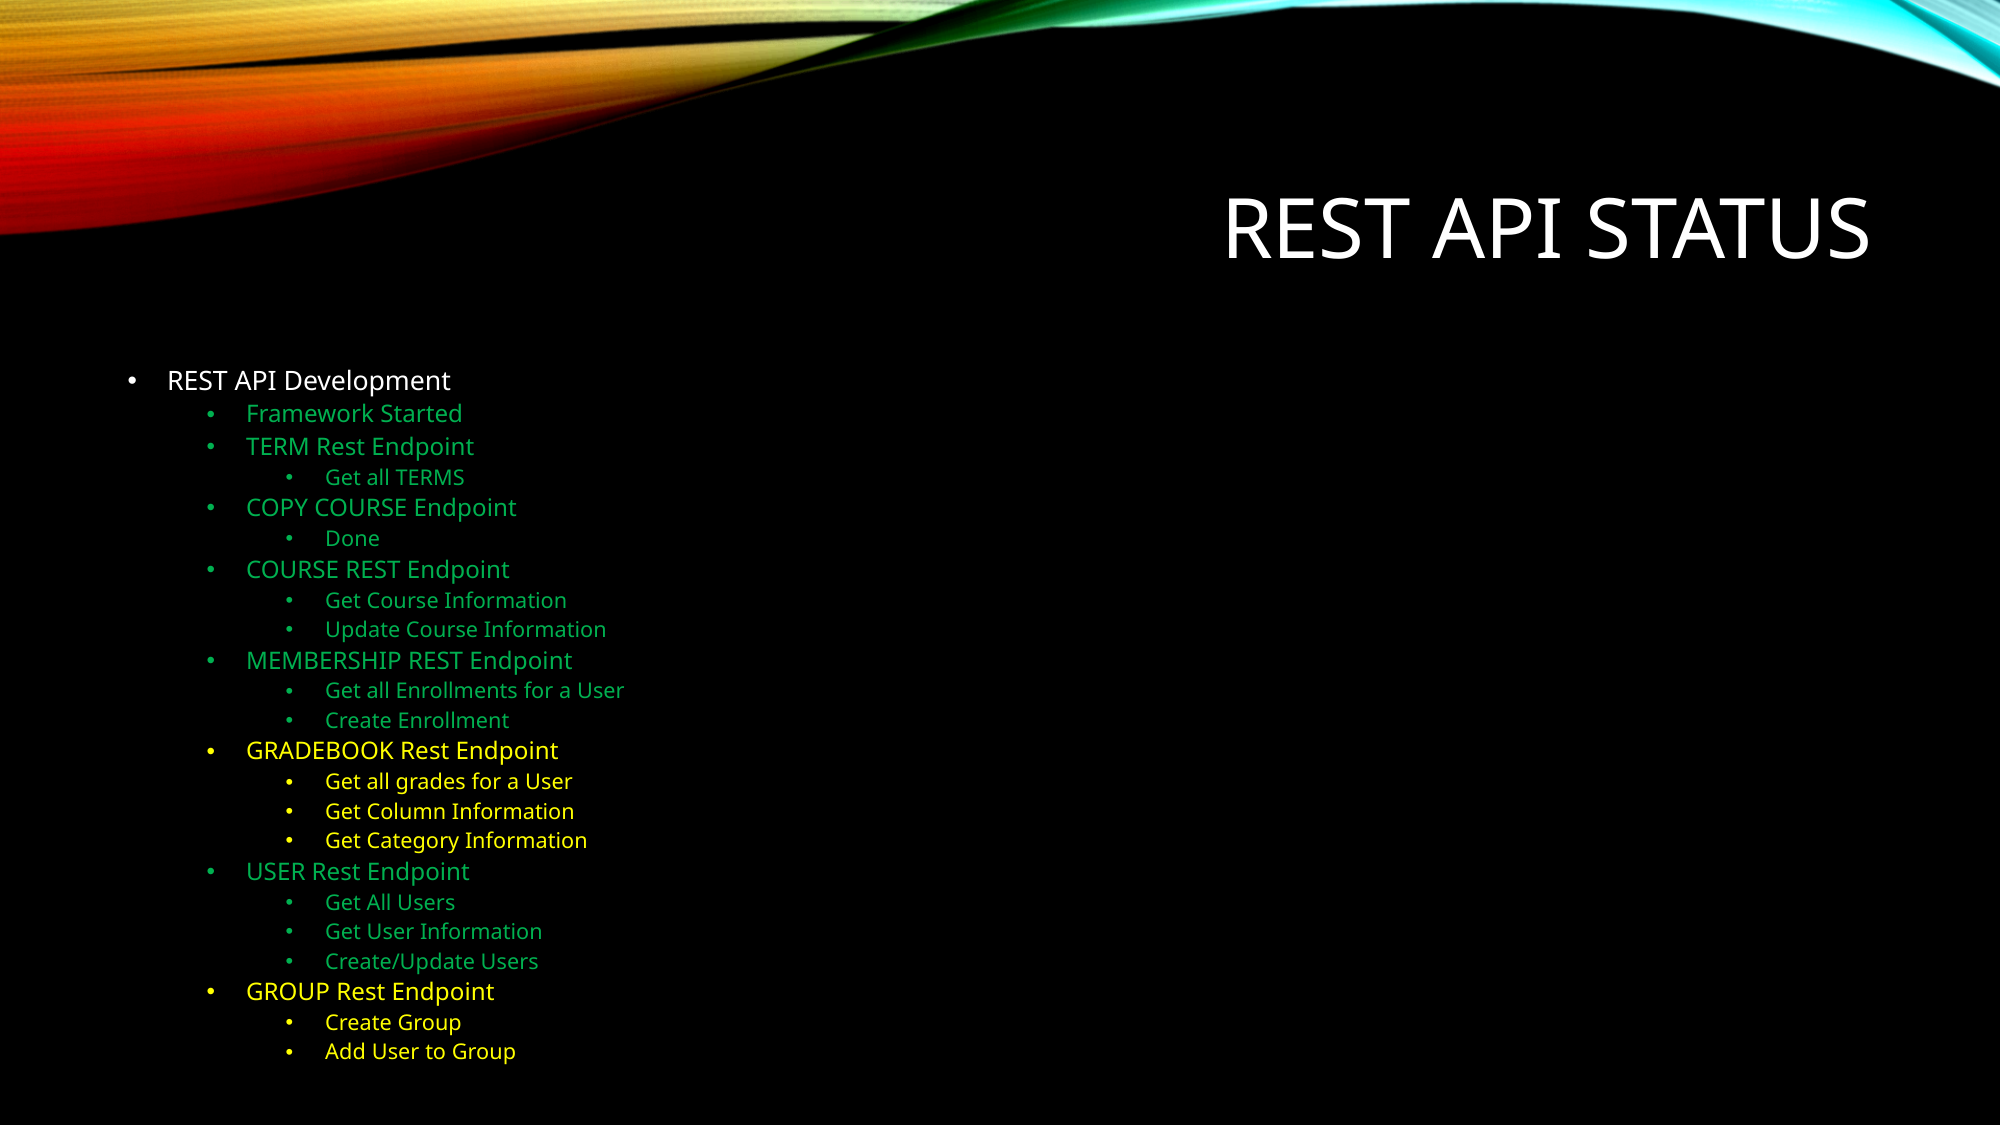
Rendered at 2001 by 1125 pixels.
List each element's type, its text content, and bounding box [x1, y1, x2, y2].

title Rest API status [474, 125, 1888, 338]
list REST API Development Framework Started TERM Rest Endpoint Get all TERMS COPY COURSE Endpoint Done COURSE REST Endpoint Get Course Information Update Course Information MEMBERSHIP REST Endpoint Get all Enrollments for a User Create Enrollment GRADEBOOK Rest Endpoint Get all grades for a User Get Column Information Get Category Information USER Rest Endpoint Get All Users Get User Information Create/Update Users GROUP Rest Endpoint Create Group Add User to Group [112, 360, 1888, 1079]
picture [0, 0, 2000, 237]
